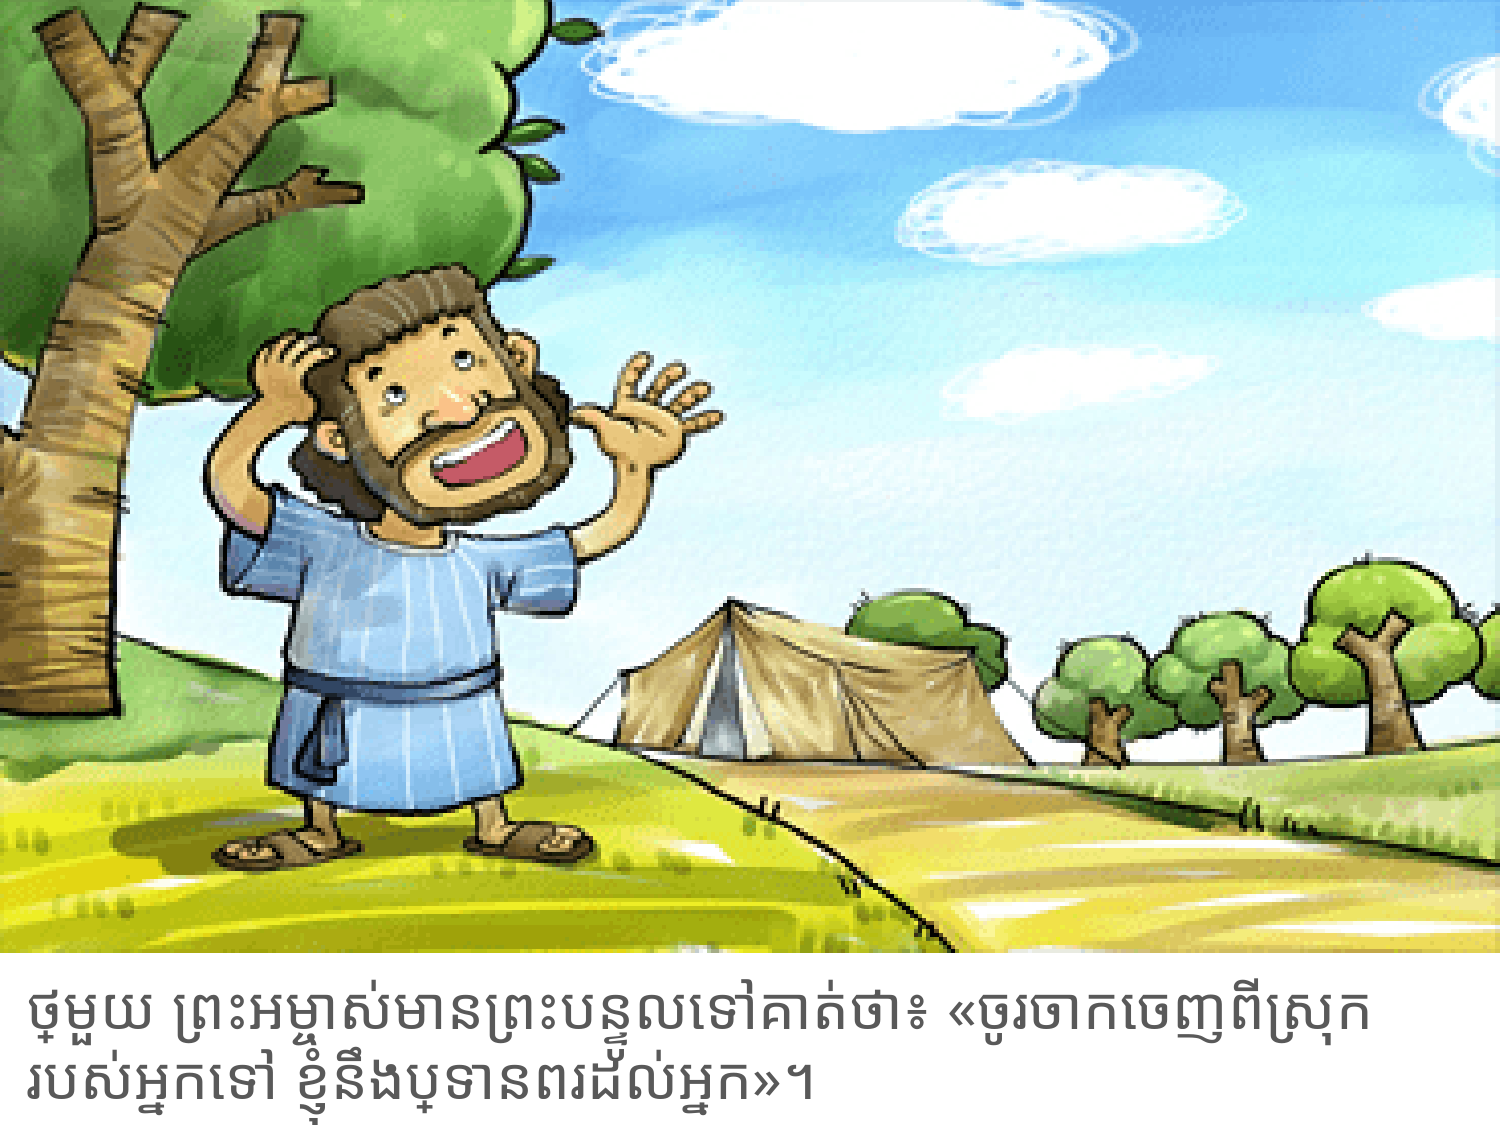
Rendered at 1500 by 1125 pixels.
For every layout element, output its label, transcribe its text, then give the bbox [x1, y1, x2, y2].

picture [0, 0, 1500, 953]
text_box ថ្ងៃមួយ ព្រះអម្ចាស់​មាន​ព្រះបន្ទូល​ទៅ​គាត់​ថា៖ «ចូរ​ចាក​ចេញ​ពី​ស្រុក​របស់​អ្នក​ទៅ ខ្ញុំ​នឹង​ប្រទាន​ពរ​ដល់​អ្នក»។ [11, 964, 1483, 1119]
